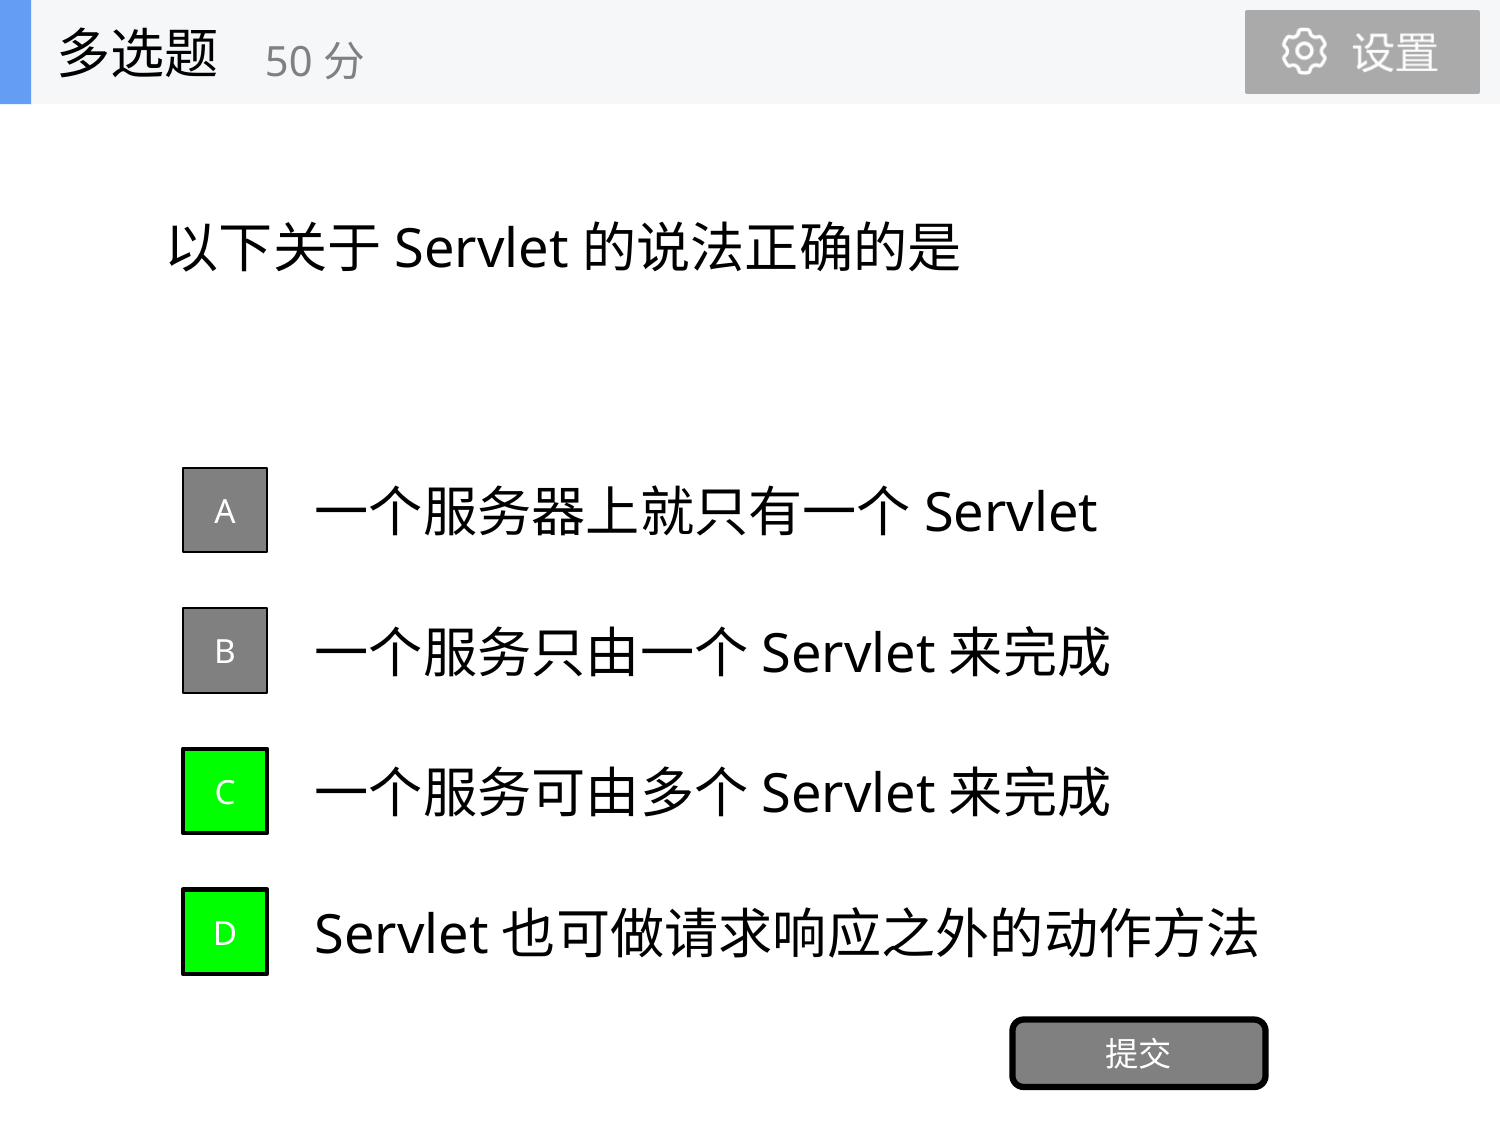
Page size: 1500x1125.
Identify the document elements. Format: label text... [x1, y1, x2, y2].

text_box 以下关于Servlet的说法正确的是 [149, 113, 1350, 422]
text_box 一个服务可由多个Servlet来完成 [299, 738, 1350, 844]
picture [1245, 10, 1480, 94]
text_box 提交 [1010, 1017, 1268, 1090]
text_box D [181, 887, 269, 976]
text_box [0, 0, 1500, 105]
text_box 一个服务器上就只有一个Servlet [299, 456, 1350, 563]
text_box B [181, 606, 269, 695]
text_box C [181, 747, 269, 835]
text_box 一个服务只由一个Servlet来完成 [299, 597, 1350, 703]
text_box A [181, 466, 269, 554]
text_box Servlet也可做请求响应之外的动作方法 [299, 878, 1350, 985]
